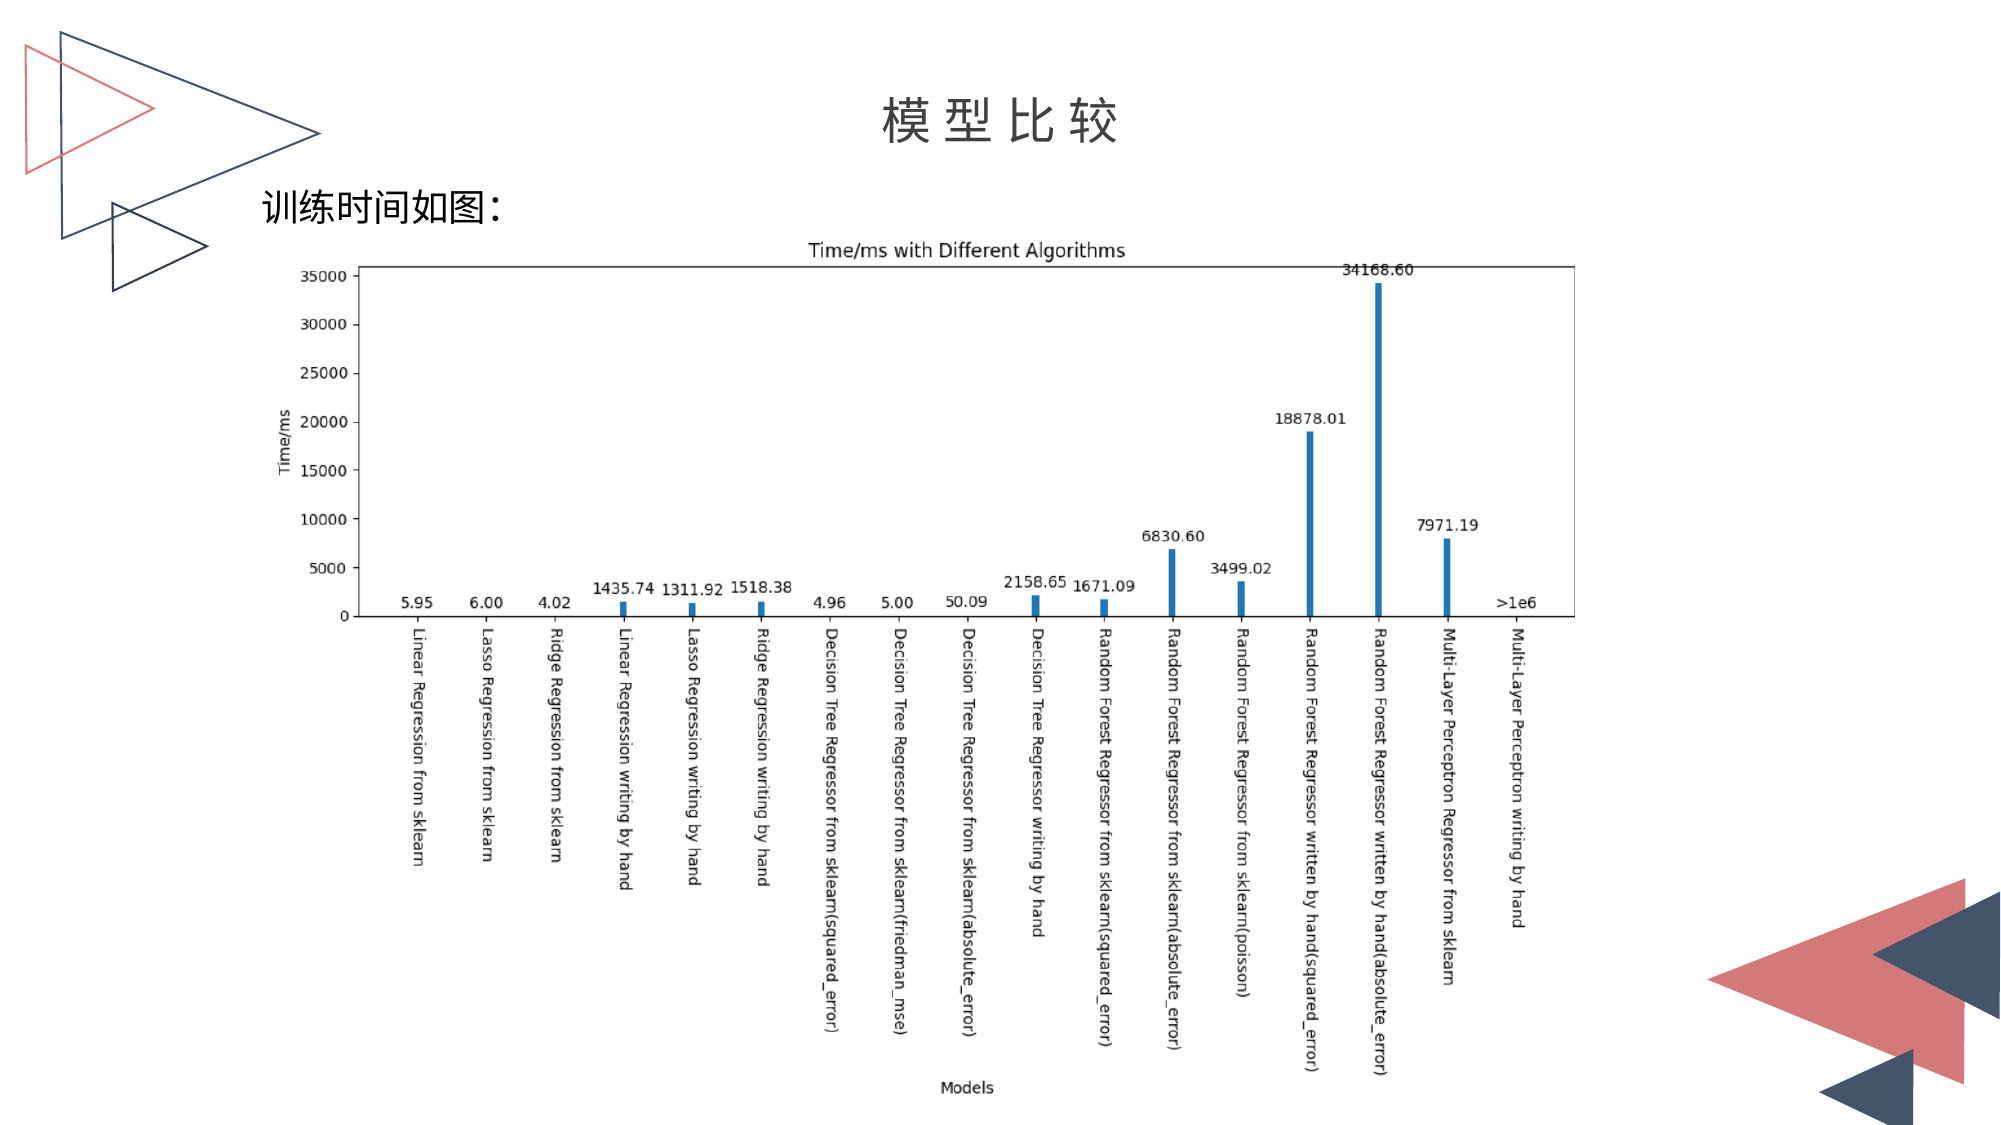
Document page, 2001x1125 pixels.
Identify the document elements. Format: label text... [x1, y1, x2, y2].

text_box 训练时间如图： [202, 170, 892, 237]
text_box 模型比较 [615, 89, 1385, 150]
picture [272, 232, 1575, 1103]
